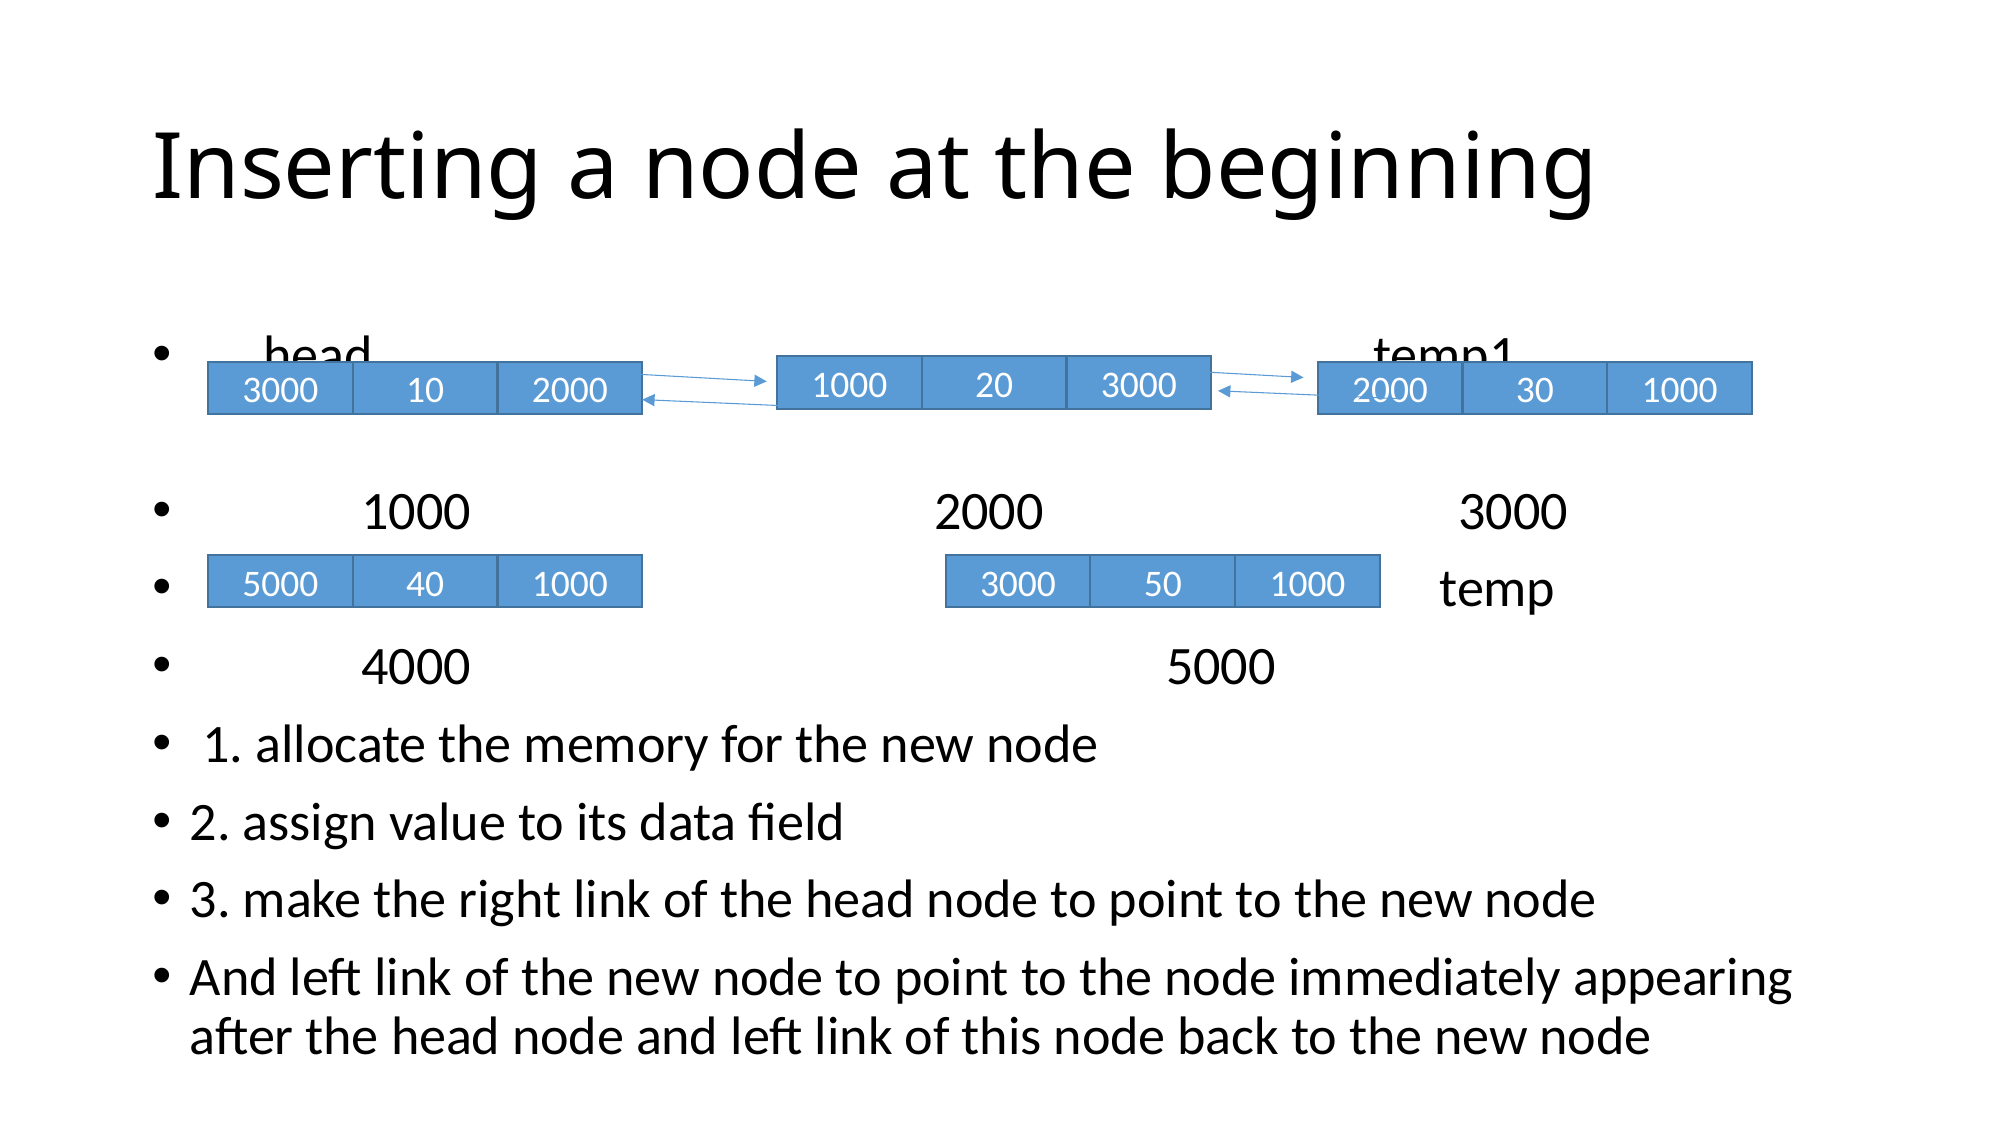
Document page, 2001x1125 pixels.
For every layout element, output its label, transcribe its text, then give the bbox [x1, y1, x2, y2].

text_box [1218, 390, 1401, 399]
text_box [945, 554, 1380, 608]
title Inserting a node at the beginning [137, 59, 1863, 278]
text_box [1317, 361, 1752, 415]
list head temp1 1000 2000 3000 temp 4000 5000 1. allocate the memory for the new node 2. assign value to its data field 3. make the right link of the head node to point to the new node And left link of the new node to point to the node immediately appearing after the head node and left link of this node back to the new node [137, 278, 1863, 1075]
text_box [1162, 369, 1304, 378]
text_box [776, 356, 1212, 409]
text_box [625, 373, 767, 382]
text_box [642, 399, 826, 408]
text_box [208, 554, 643, 608]
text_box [208, 361, 643, 415]
